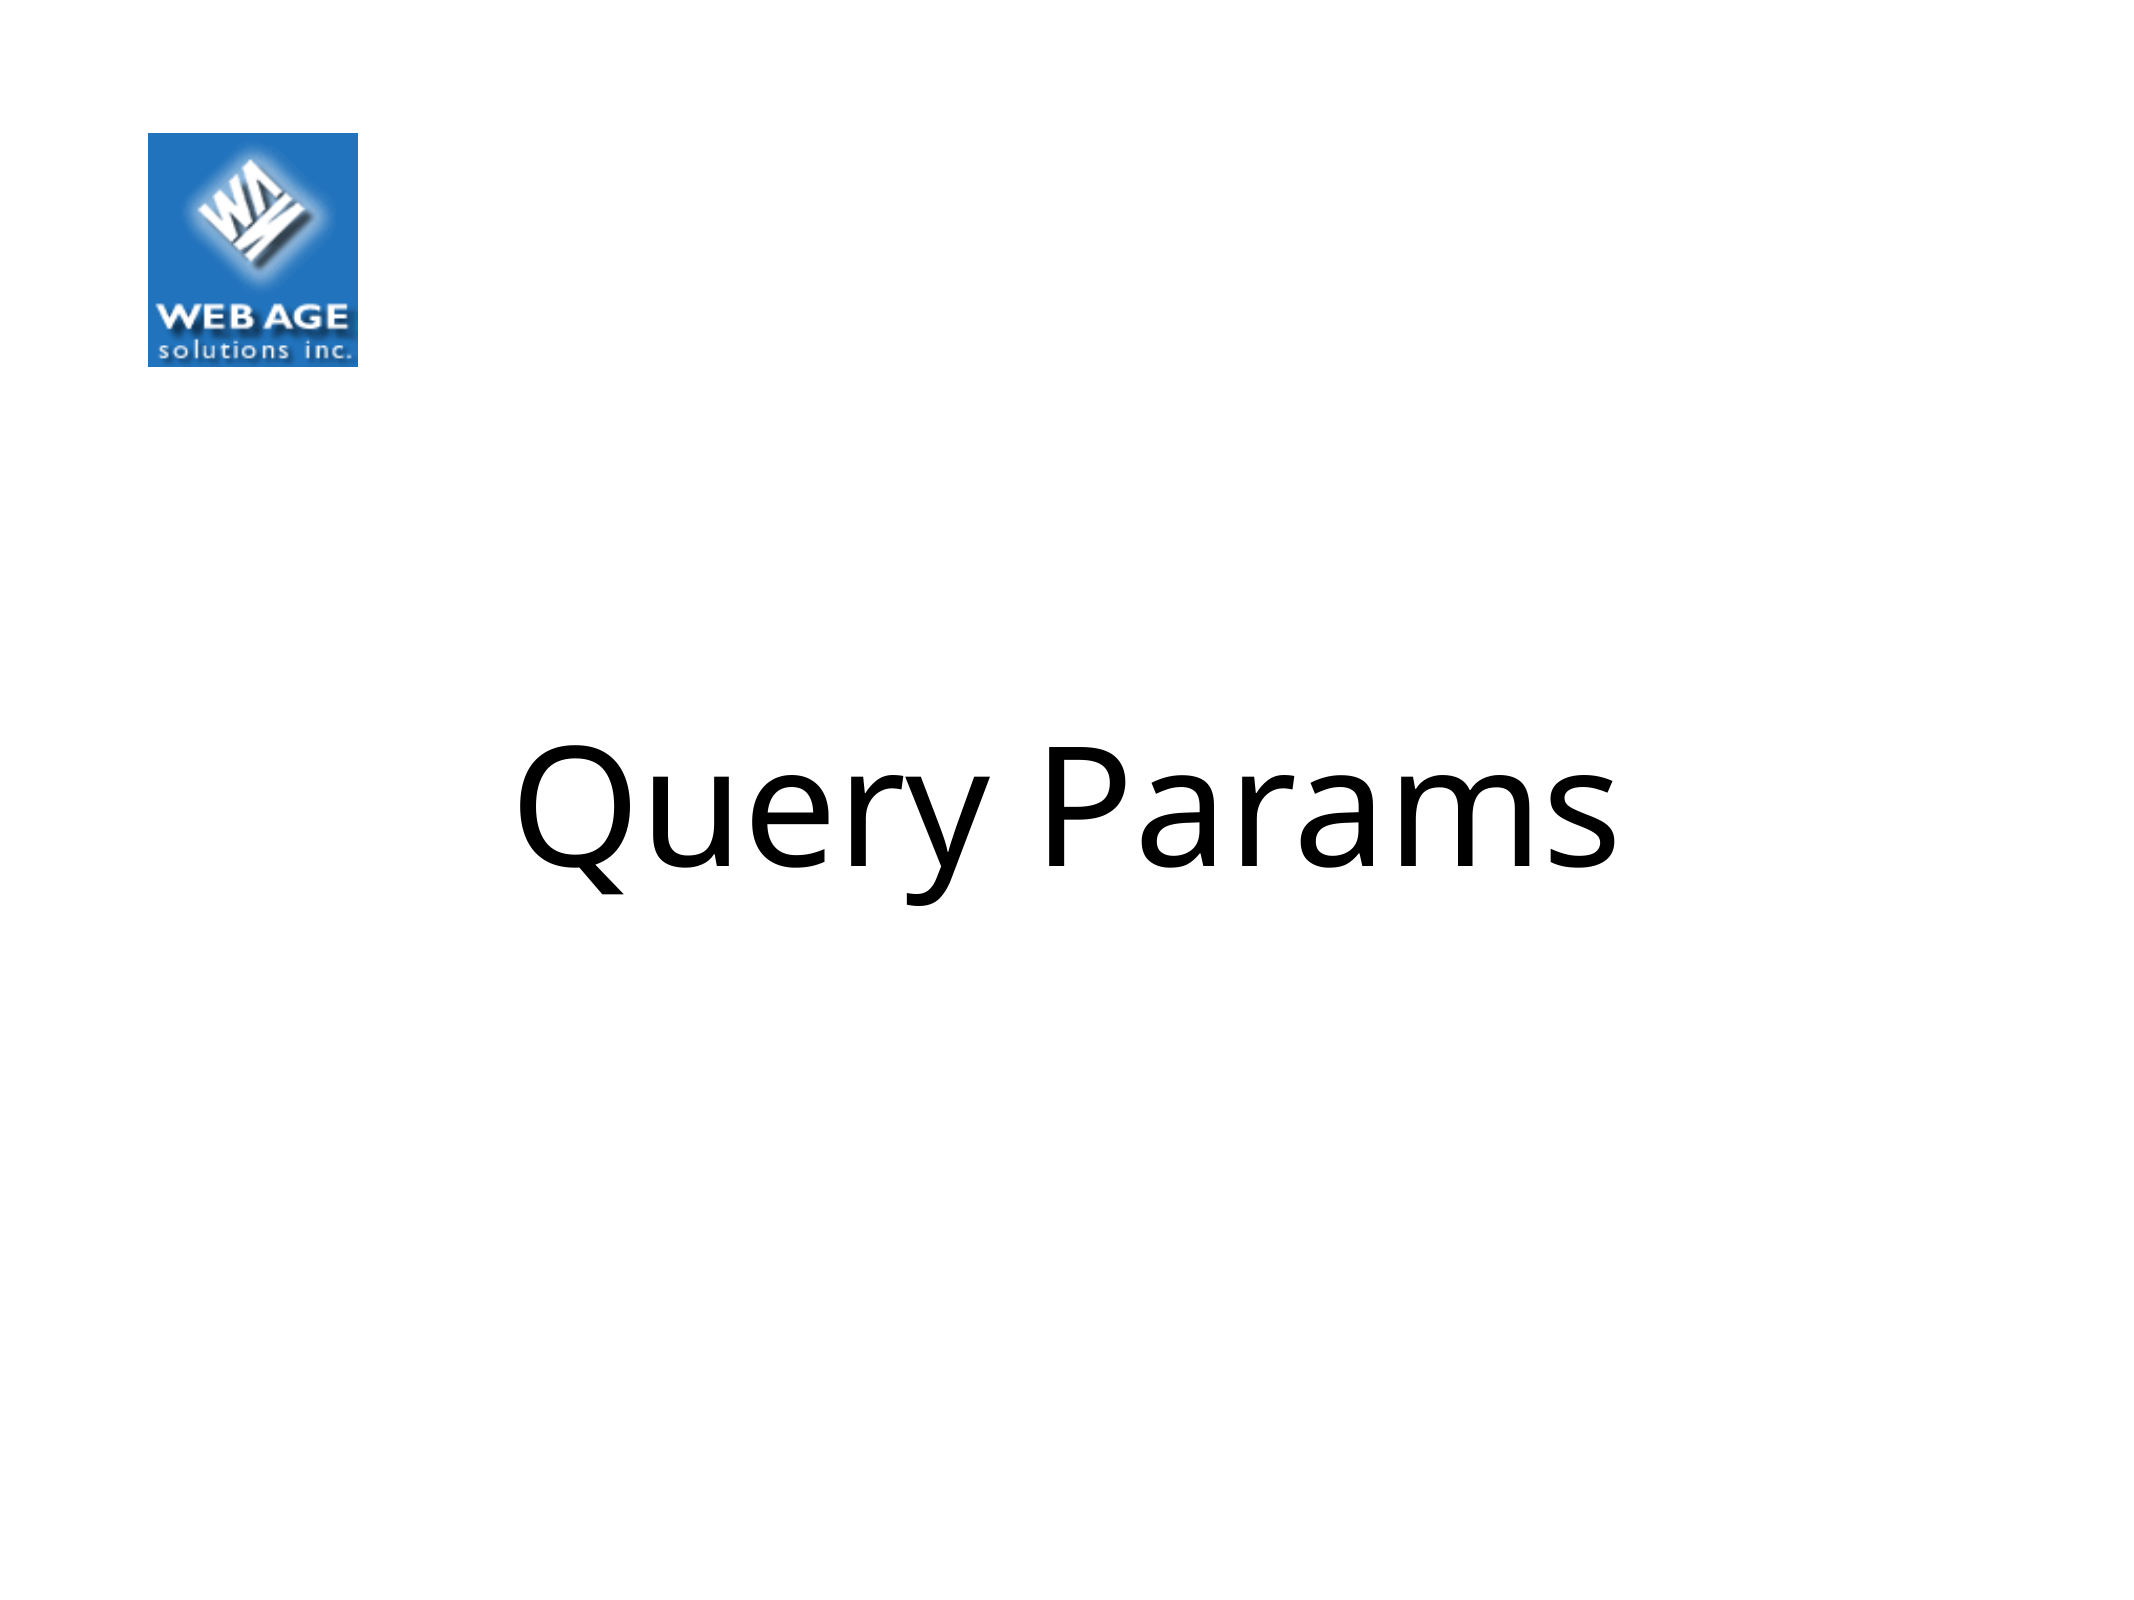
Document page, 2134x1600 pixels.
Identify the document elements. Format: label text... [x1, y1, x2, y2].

picture [148, 133, 358, 367]
title Query Params [207, 528, 1926, 1072]
